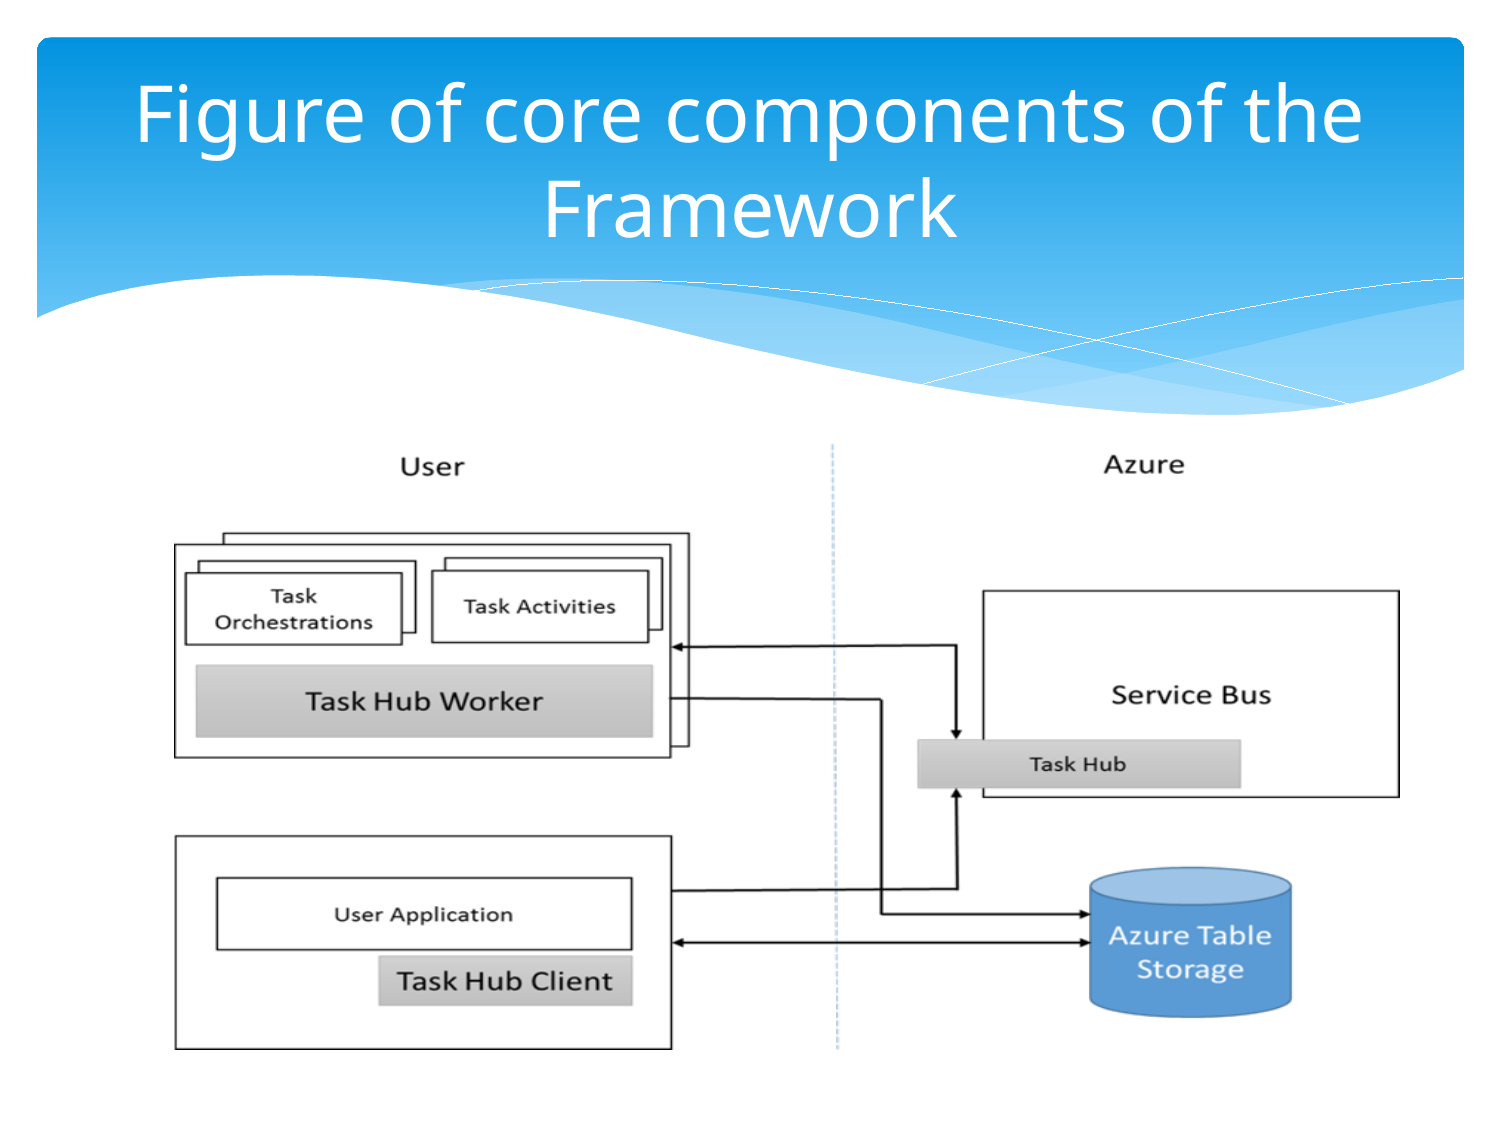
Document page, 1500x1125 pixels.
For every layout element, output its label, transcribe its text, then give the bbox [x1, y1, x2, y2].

title Figure of core components of the Framework [75, 55, 1425, 261]
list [174, 437, 1401, 1051]
